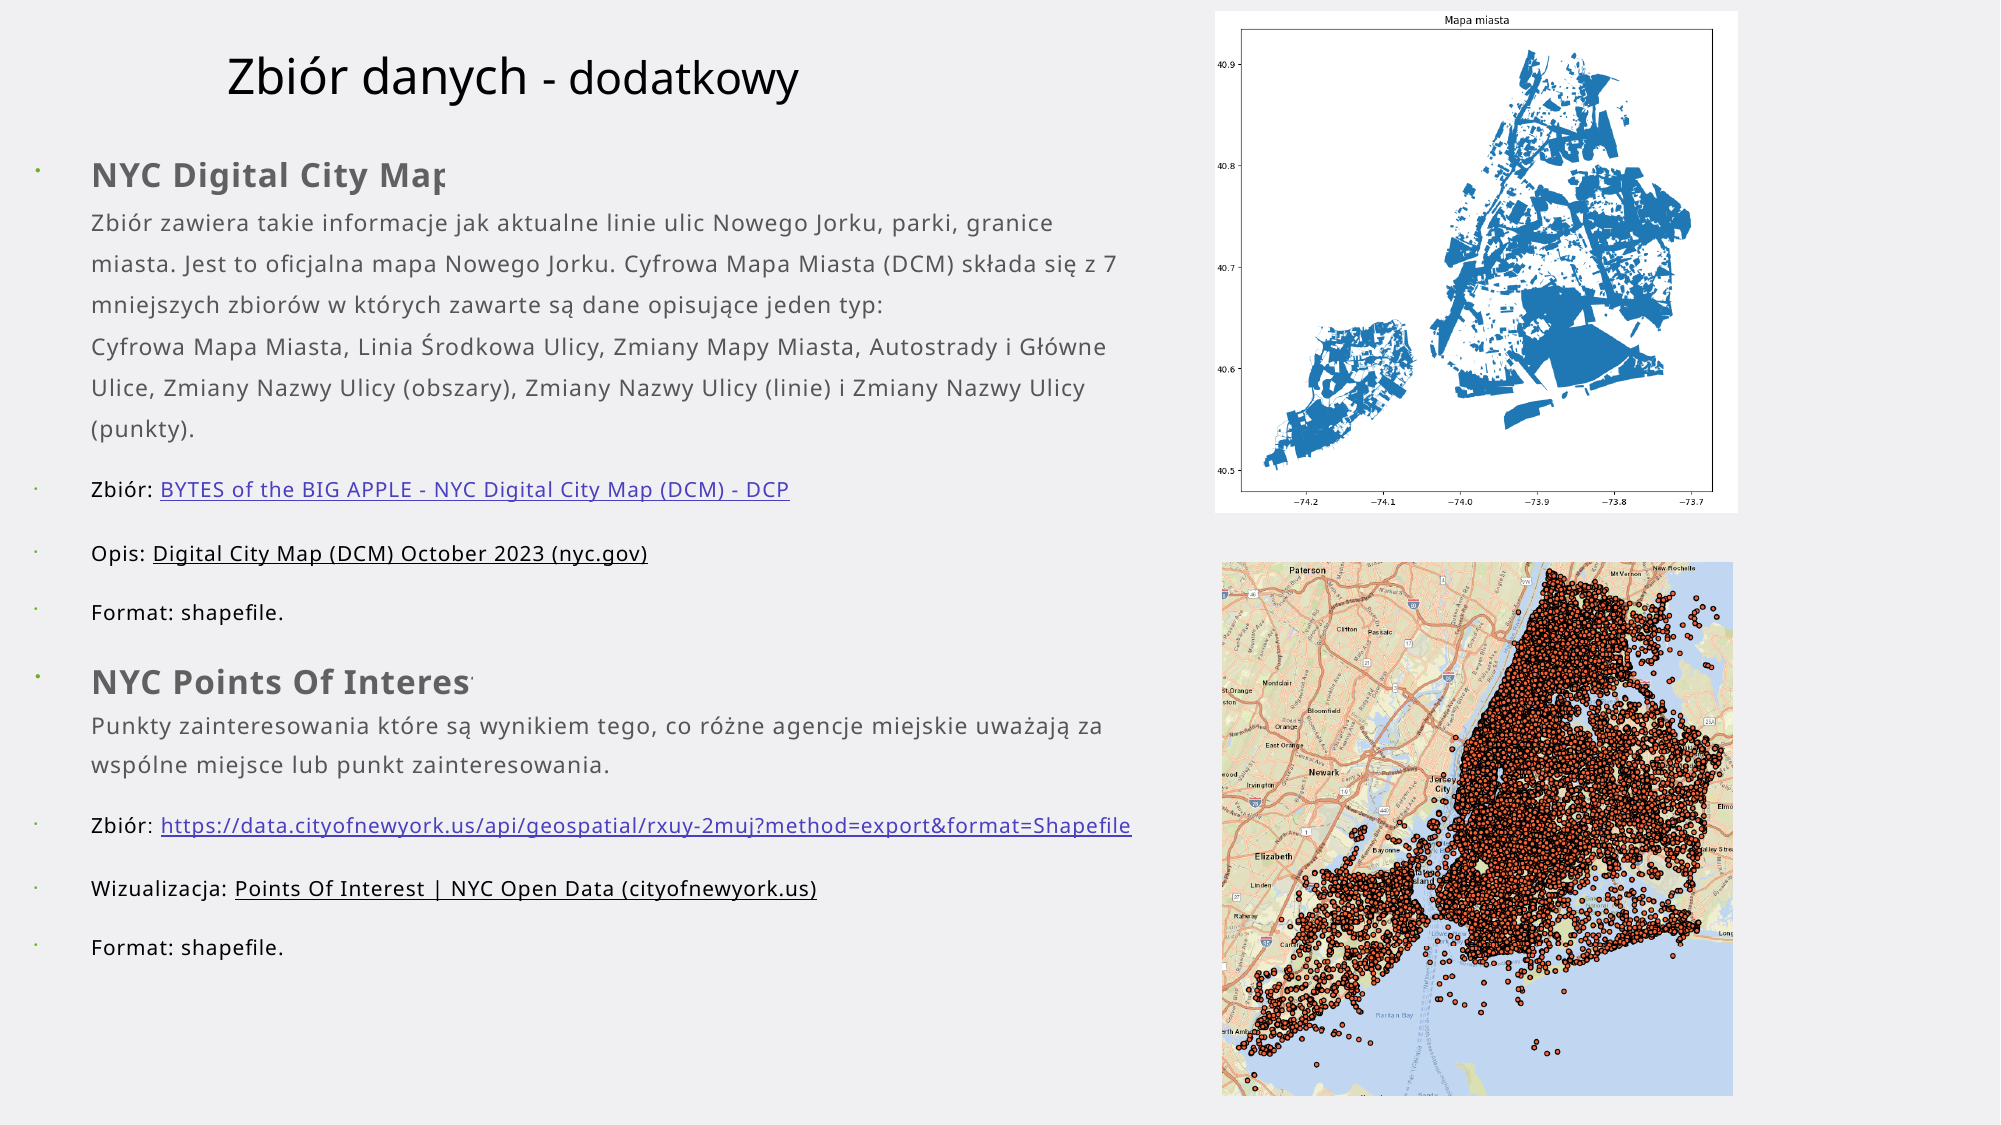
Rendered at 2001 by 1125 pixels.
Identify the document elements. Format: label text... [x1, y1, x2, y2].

list NYC Digital City Map: Zbiór zawiera takie informacje jak aktualne linie ulic Nowego Jorku, parki, granice miasta. Jest to oficjalna mapa Nowego Jorku. Cyfrowa Mapa Miasta (DCM) składa się z 7 mniejszych zbiorów w których zawarte są dane opisujące jeden typ: Cyfrowa Mapa Miasta, Linia Środkowa Ulicy, Zmiany Mapy Miasta, Autostrady i Główne Ulice, Zmiany Nazwy Ulicy (obszary), Zmiany Nazwy Ulicy (linie) i Zmiany Nazwy Ulicy (punkty). Zbiór: BYTES of the BIG APPLE - NYC Digital City Map (DCM) - DCP Opis: Digital City Map (DCM) October 2023 (nyc.gov) Format: shapefile. NYC Points Of Interest: Punkty zainteresowania które są wynikiem tego, co różne agencje miejskie uważają za wspólne miejsce lub punkt zainteresowania. Zbiór: https://data.cityofnewyork.us/api/geospatial/rxuy-2muj?method=export&format=Shapefile Wizualizacja: Points Of Interest | NYC Open Data (cityofnewyork.us) Format: shapefile. [17, 127, 1162, 1111]
title Zbiór danych - dodatkowy [167, 8, 861, 113]
picture [1215, 11, 1738, 513]
picture [1222, 562, 1734, 1097]
